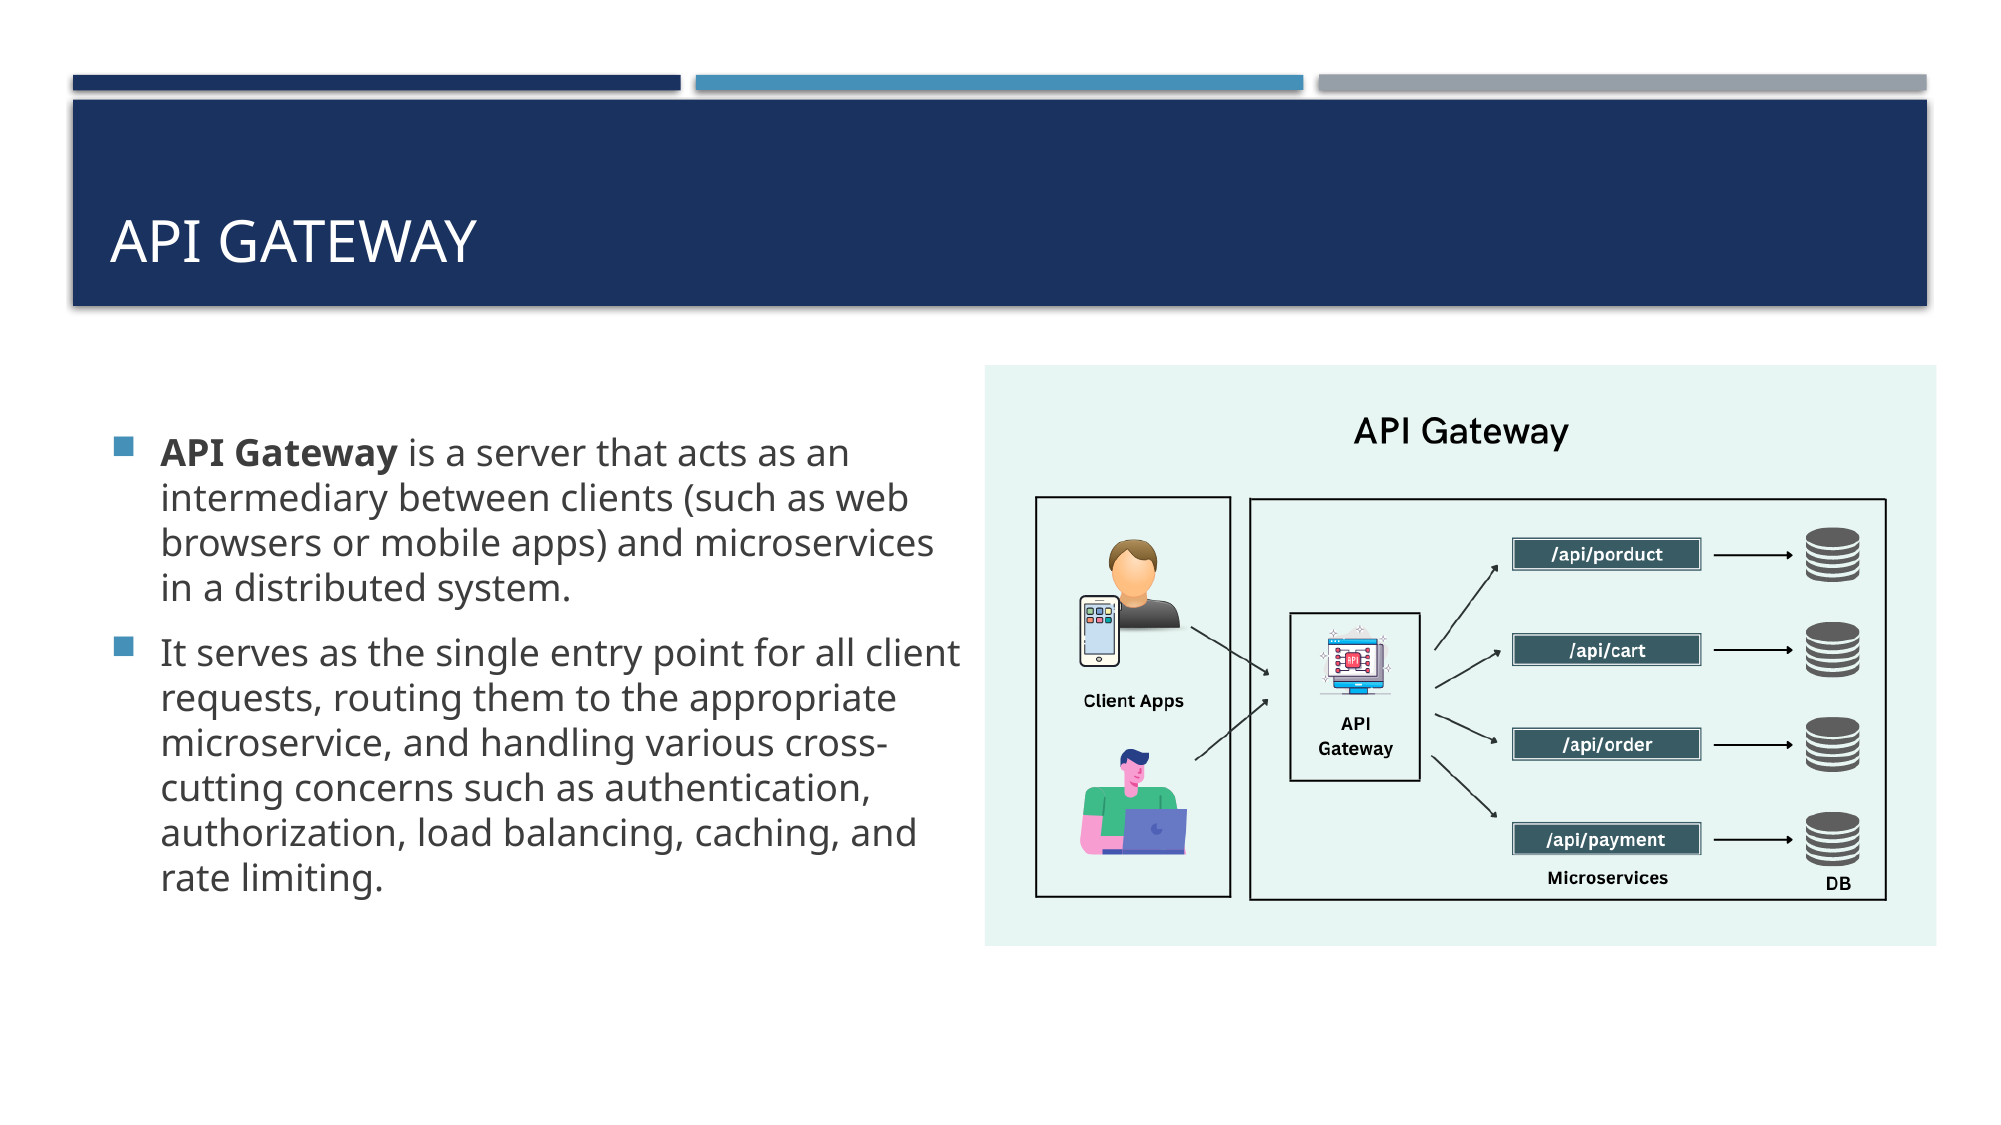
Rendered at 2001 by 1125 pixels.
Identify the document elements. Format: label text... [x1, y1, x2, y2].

list API Gateway is a server that acts as an intermediary between clients (such as web browsers or mobile apps) and microservices in a distributed system. It serves as the single entry point for all client requests, routing them to the appropriate microservice, and handling various cross-cutting concerns such as authentication, authorization, load balancing, caching, and rate limiting. [95, 365, 985, 962]
title API GATEWAY [95, 119, 1905, 282]
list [984, 364, 1938, 946]
